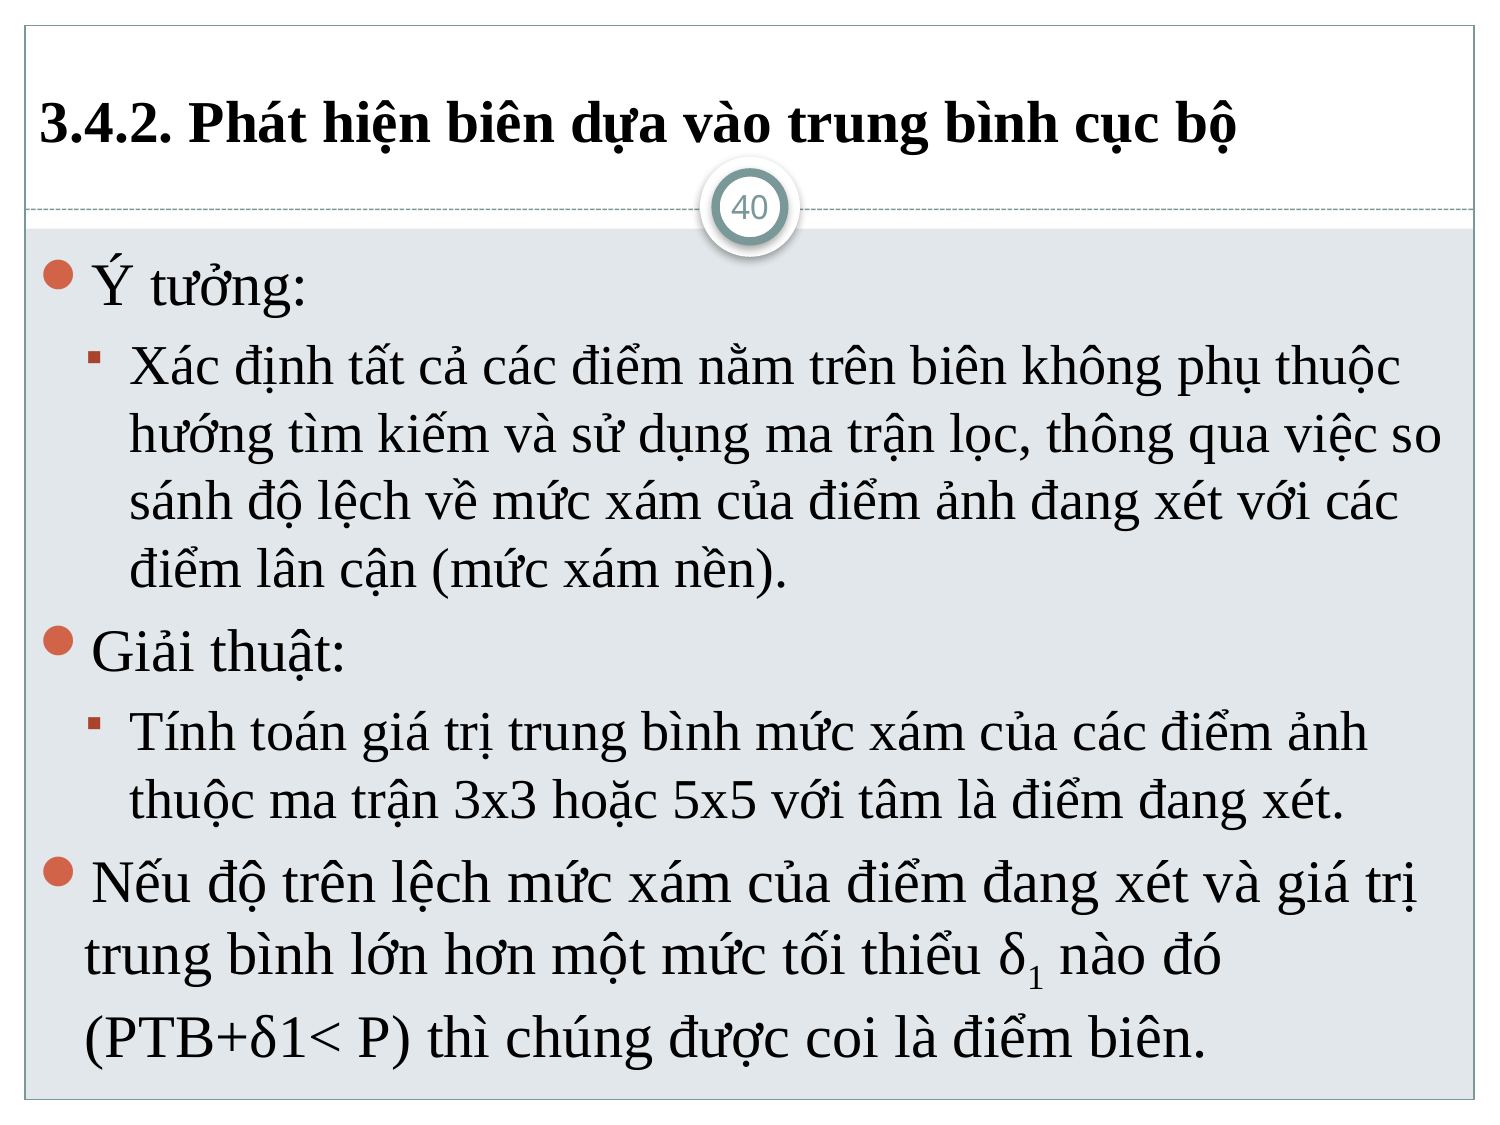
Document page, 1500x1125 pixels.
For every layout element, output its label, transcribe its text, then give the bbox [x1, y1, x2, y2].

list Ý tưởng: Xác định tất cả các điểm nằm trên biên không phụ thuộc hướng tìm kiếm và sử dụng ma trận lọc, thông qua việc so sánh độ lệch về mức xám của điểm ảnh đang xét với các điểm lân cận (mức xám nền). Giải thuật: Tính toán giá trị trung bình mức xám của các điểm ảnh thuộc ma trận 3x3 hoặc 5x5 với tâm là điểm đang xét. Nếu độ trên lệch mức xám của điểm đang xét và giá trị trung bình lớn hơn một mức tối thiểu δ1 nào đó (PTB+δ1< P) thì chúng được coi là điểm biên. [24, 237, 1475, 1100]
title 3.4.2. Phát hiện biên dựa vào trung bình cục bộ [24, 24, 1475, 162]
slide_number 40 [712, 172, 788, 246]
